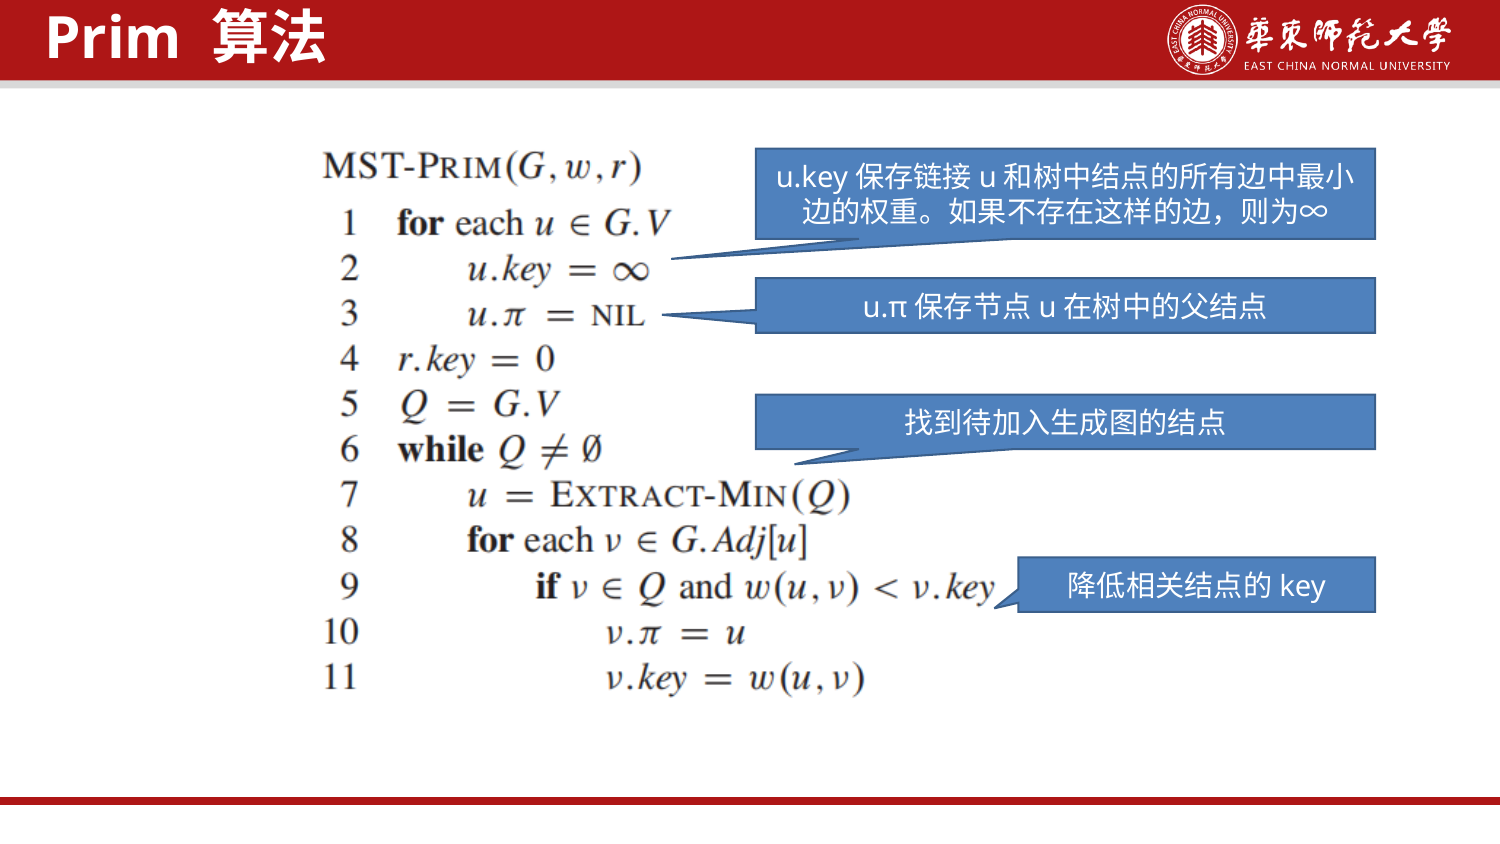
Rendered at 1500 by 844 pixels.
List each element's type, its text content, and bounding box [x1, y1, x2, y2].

picture [304, 130, 1035, 714]
text_box u.key保存链接u和树中结点的所有边中最小边的权重。如果不存在这样的边，则为∞ [1035, 147, 1377, 240]
text_box 降低相关结点的key [1035, 556, 1377, 613]
picture [1113, 0, 1500, 165]
text_box 找到待加入生成图的结点 [1035, 393, 1377, 451]
text_box u.π保存节点u在树中的父结点 [1035, 277, 1377, 334]
text_box Prim 算法 [32, 2, 1179, 91]
